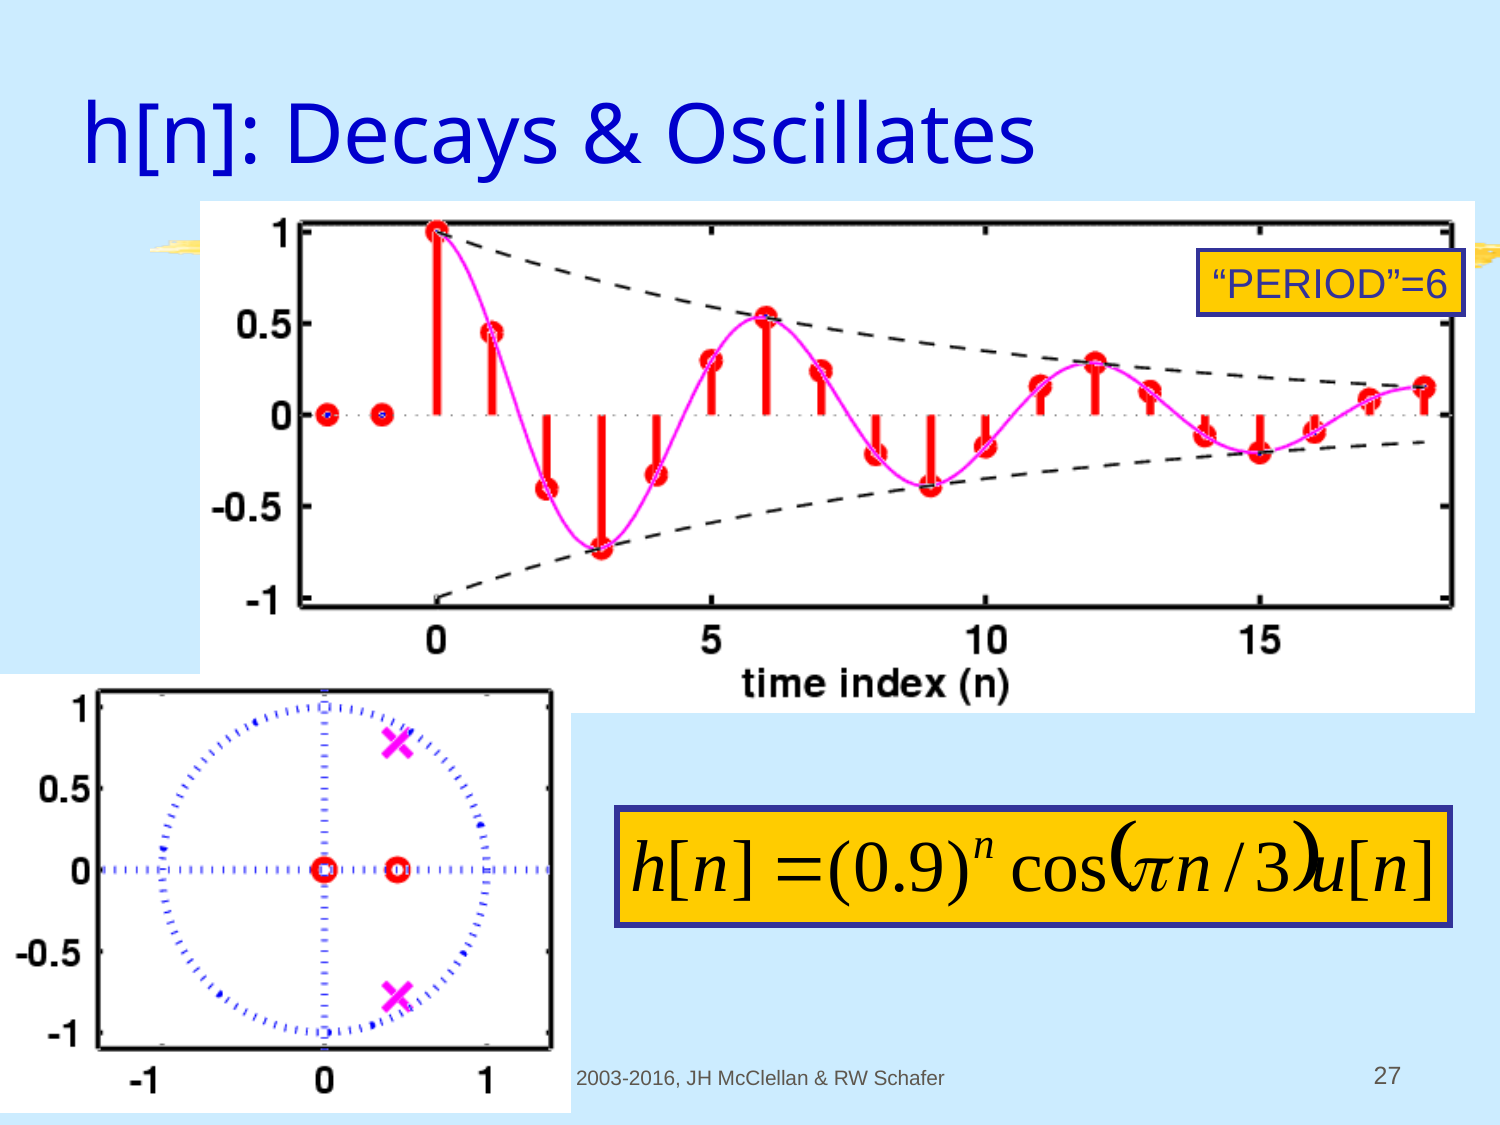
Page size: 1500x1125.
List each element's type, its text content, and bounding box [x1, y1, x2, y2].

slide_number 27 [1103, 1021, 1417, 1098]
footer © 2003-2016, JH McClellan & RW Schafer [576, 1021, 988, 1098]
title h[n]: Decays & Oscillates [66, 37, 1342, 188]
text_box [619, 811, 1448, 923]
picture [0, 200, 1500, 1113]
